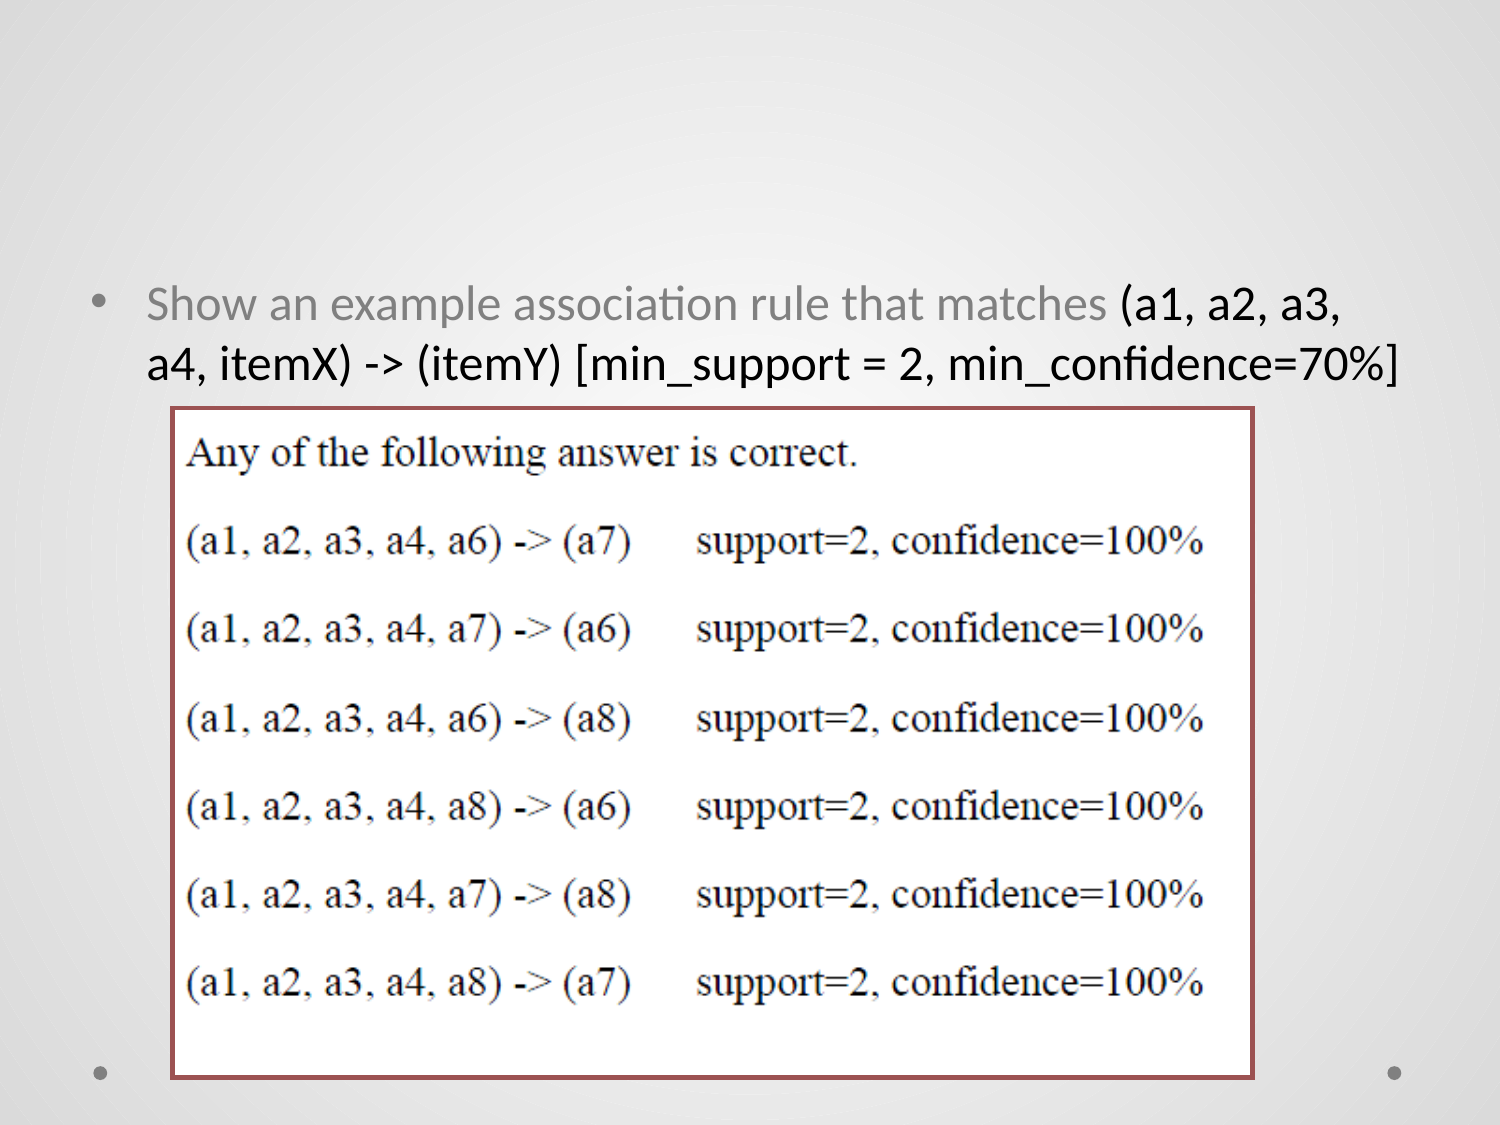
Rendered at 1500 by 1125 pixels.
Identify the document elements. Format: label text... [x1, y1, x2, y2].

picture [174, 409, 1251, 1076]
list Show an example association rule that matches (a1, a2, a3, a4, itemX) -> (itemY) [min_support = 2, min_confidence=70%] [75, 262, 1425, 1005]
